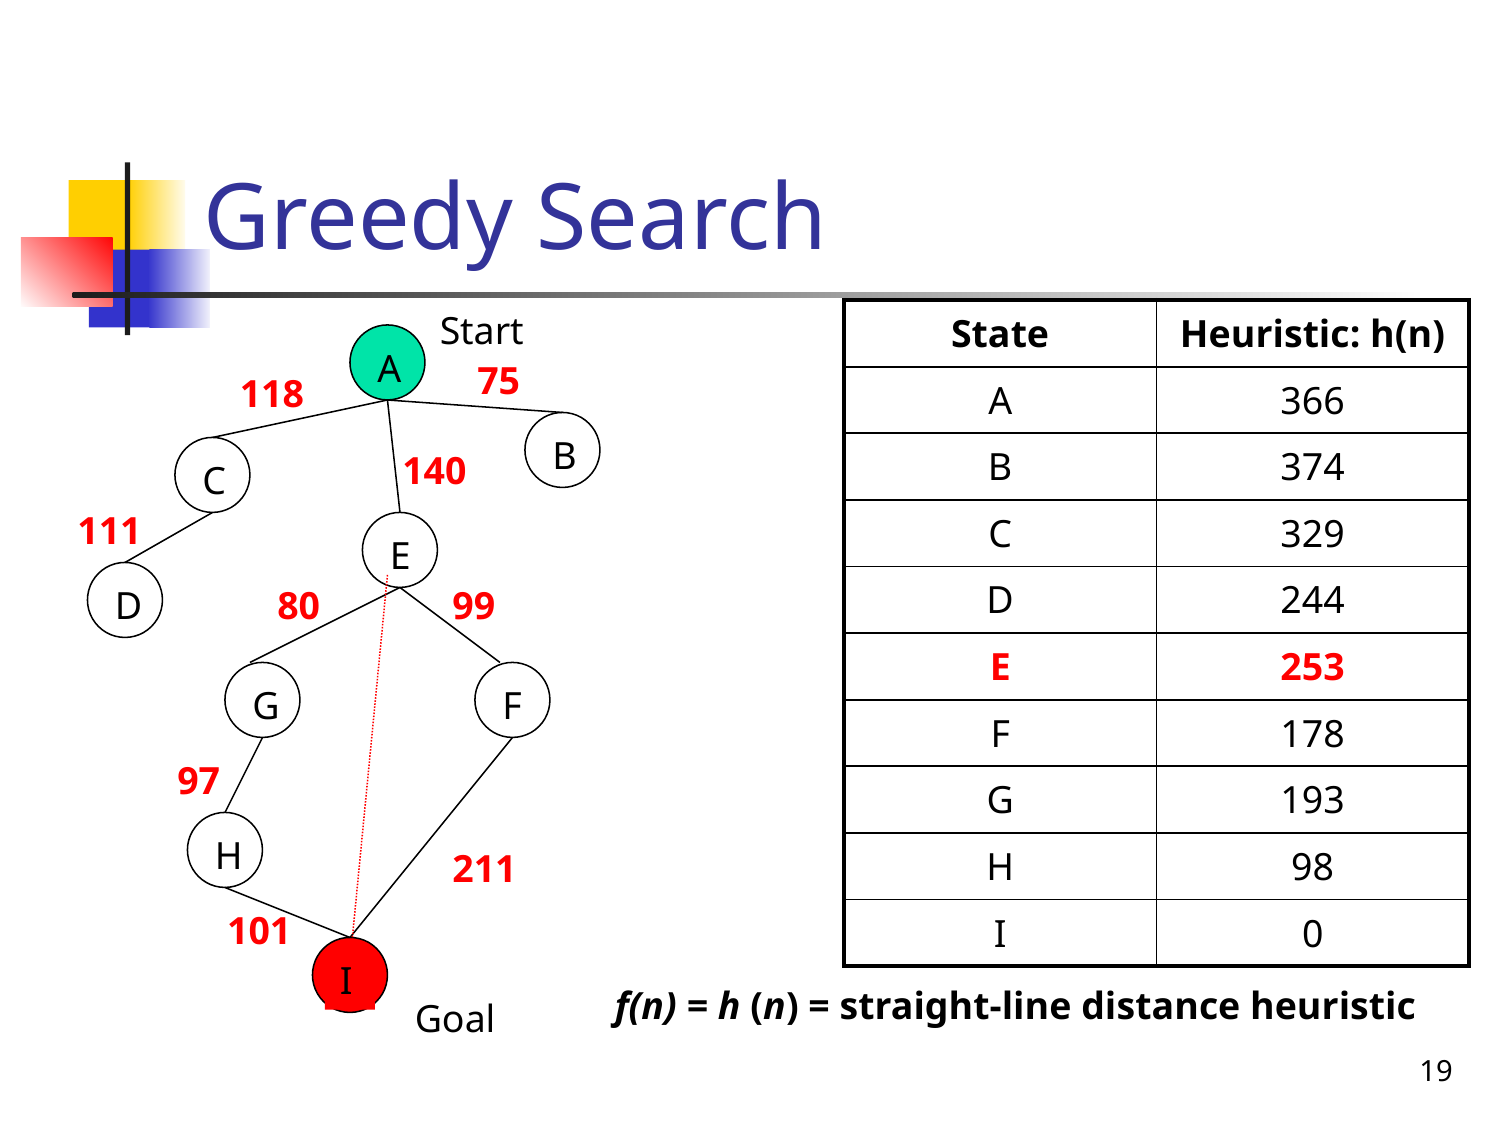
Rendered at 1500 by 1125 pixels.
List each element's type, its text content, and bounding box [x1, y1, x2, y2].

table_cell 193 [1157, 767, 1467, 832]
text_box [474, 662, 551, 738]
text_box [349, 324, 426, 401]
table_cell 366 [1157, 368, 1467, 432]
table_cell 329 [1157, 501, 1467, 566]
table_cell D [846, 567, 1156, 632]
text_box 80 [262, 574, 363, 635]
table_cell E [846, 634, 1156, 699]
table_cell H [846, 834, 1156, 899]
slide_number 19 [1154, 1035, 1468, 1100]
table_cell 244 [1157, 567, 1467, 632]
table_cell I [846, 900, 1156, 964]
table_header State [846, 302, 1156, 366]
table_cell C [846, 501, 1156, 566]
text_box 97 [162, 749, 263, 810]
table_cell 253 [1157, 634, 1467, 699]
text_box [87, 562, 163, 638]
table_cell 374 [1157, 434, 1467, 499]
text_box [362, 512, 438, 588]
table_cell G [846, 767, 1156, 832]
text_box Goal [399, 987, 600, 1048]
text_box 99 [437, 574, 538, 635]
text_box 101 [212, 899, 350, 960]
table_cell 178 [1157, 701, 1467, 765]
text_box 75 [462, 349, 563, 410]
text_box Start [425, 299, 625, 360]
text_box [312, 937, 388, 1013]
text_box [174, 437, 251, 513]
text_box 140 [387, 439, 513, 500]
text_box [224, 662, 301, 738]
table_header Heuristic: h(n) [1157, 302, 1467, 366]
text_box 211 [437, 837, 563, 898]
table_cell A [846, 368, 1156, 432]
text_box 118 [225, 362, 350, 423]
title Greedy Search [188, 34, 1468, 276]
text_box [187, 812, 263, 888]
table_cell B [846, 434, 1156, 499]
table_cell F [846, 701, 1156, 765]
table_cell 0 [1157, 900, 1467, 964]
text_box f(n) = h (n) = straight-line distance heuristic [599, 974, 1500, 1035]
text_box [524, 412, 601, 488]
table_cell 98 [1157, 834, 1467, 899]
text_box 111 [62, 499, 188, 560]
